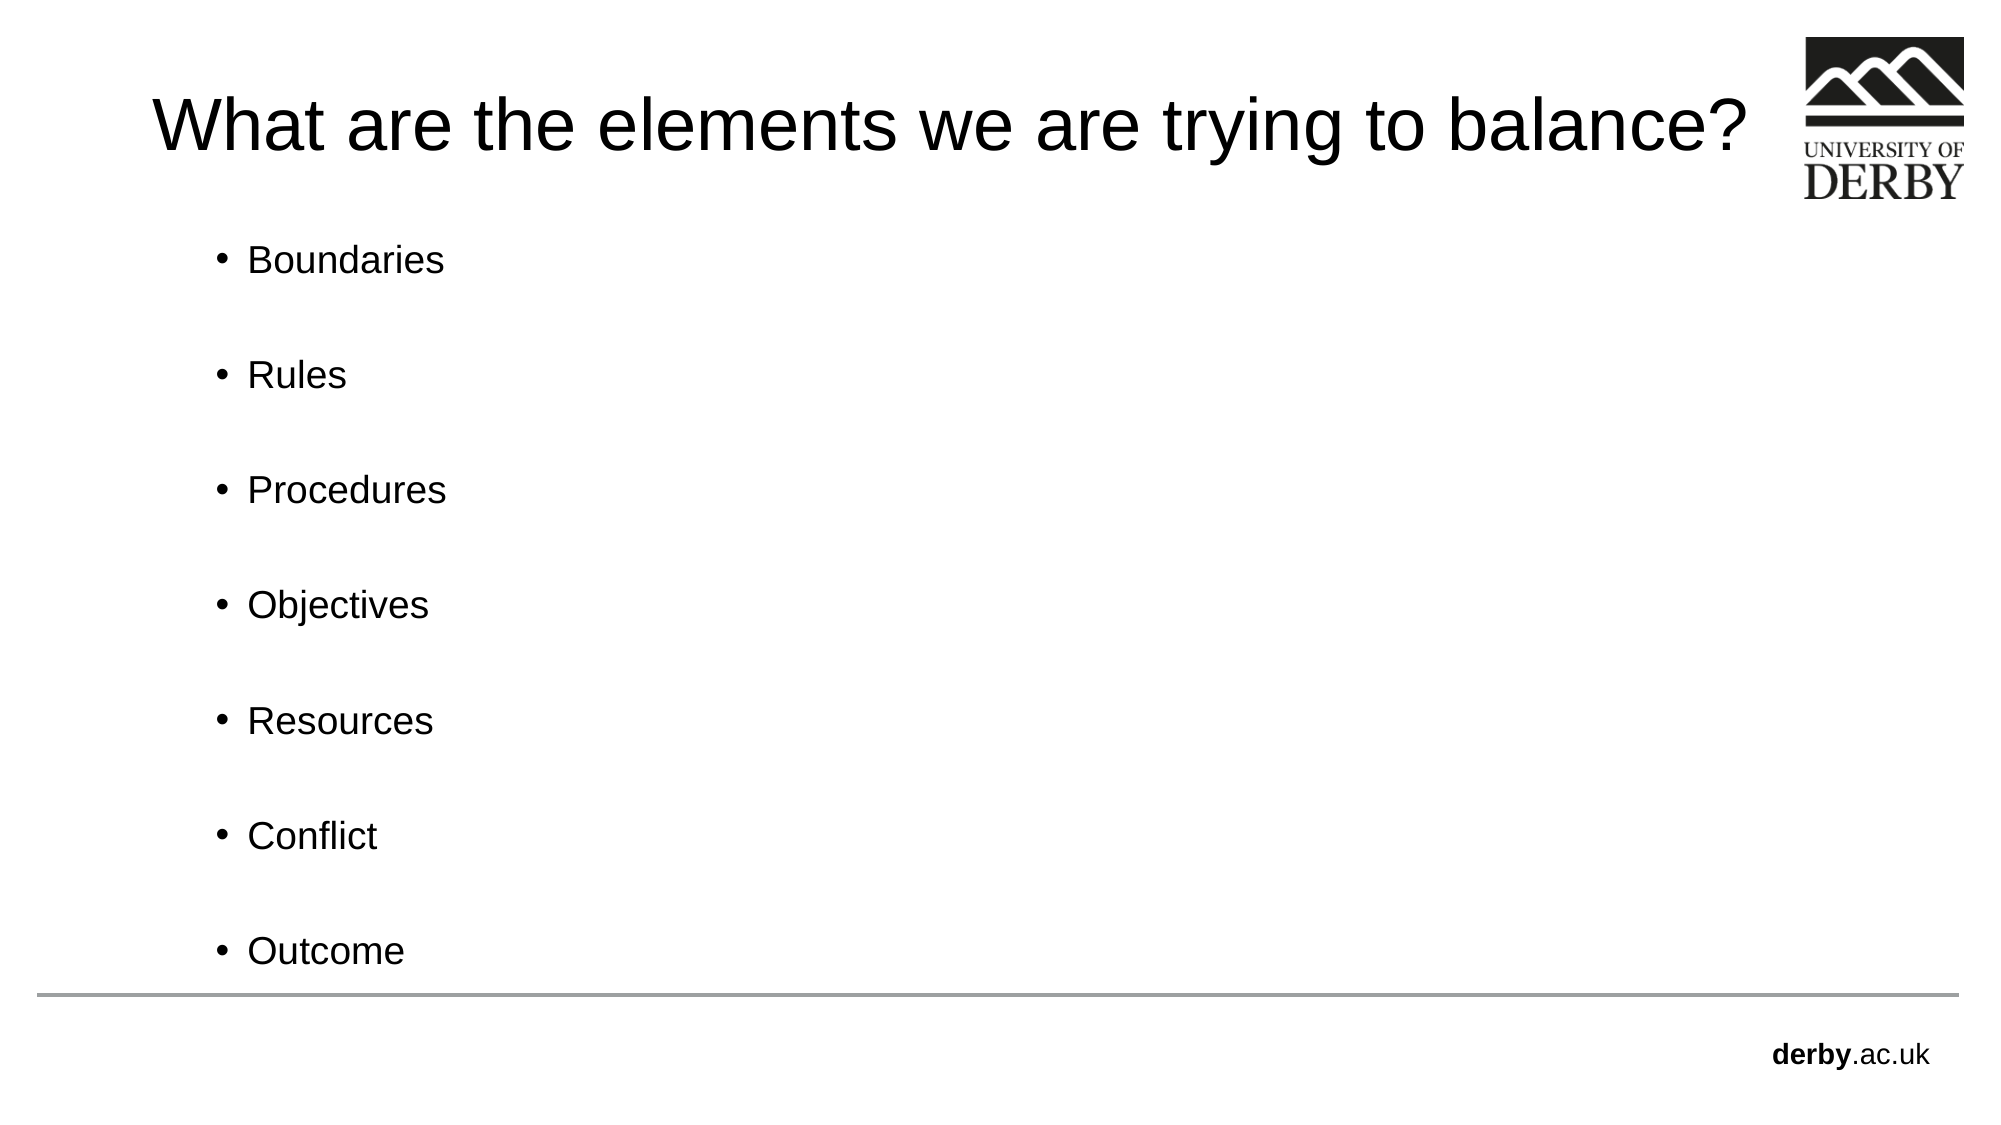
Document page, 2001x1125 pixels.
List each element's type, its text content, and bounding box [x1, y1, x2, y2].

title What are the elements we are trying to balance? [137, 74, 1791, 177]
picture [1804, 37, 1964, 199]
list Boundaries Rules Procedures Objectives Resources Conflict Outcome [137, 177, 1791, 985]
